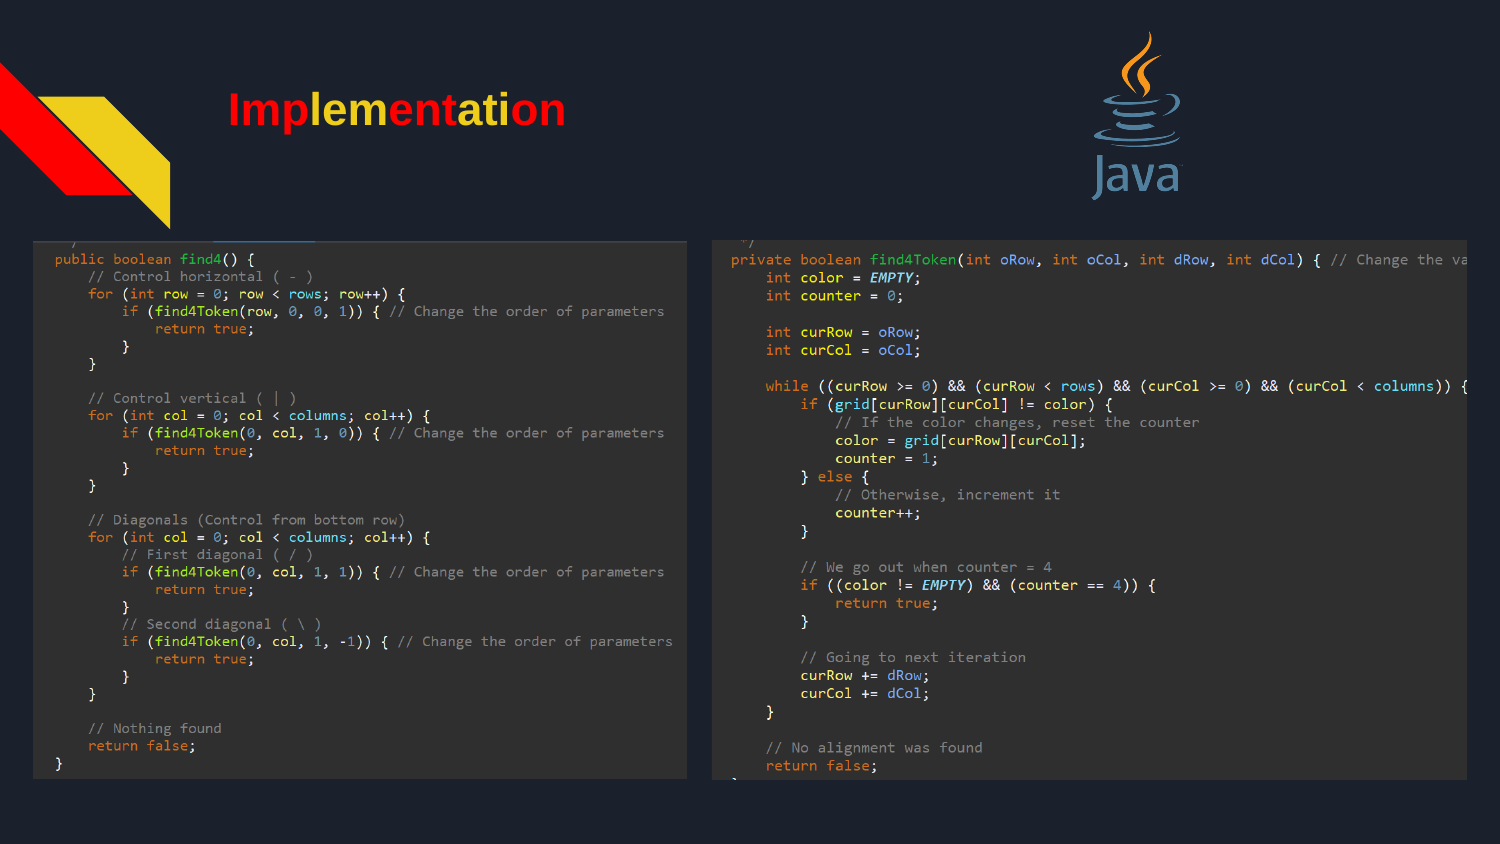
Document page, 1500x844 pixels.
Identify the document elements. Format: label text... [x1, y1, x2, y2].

picture [32, 241, 687, 780]
title Implementation [212, 64, 1368, 215]
picture [1089, 29, 1184, 202]
picture [711, 240, 1468, 780]
